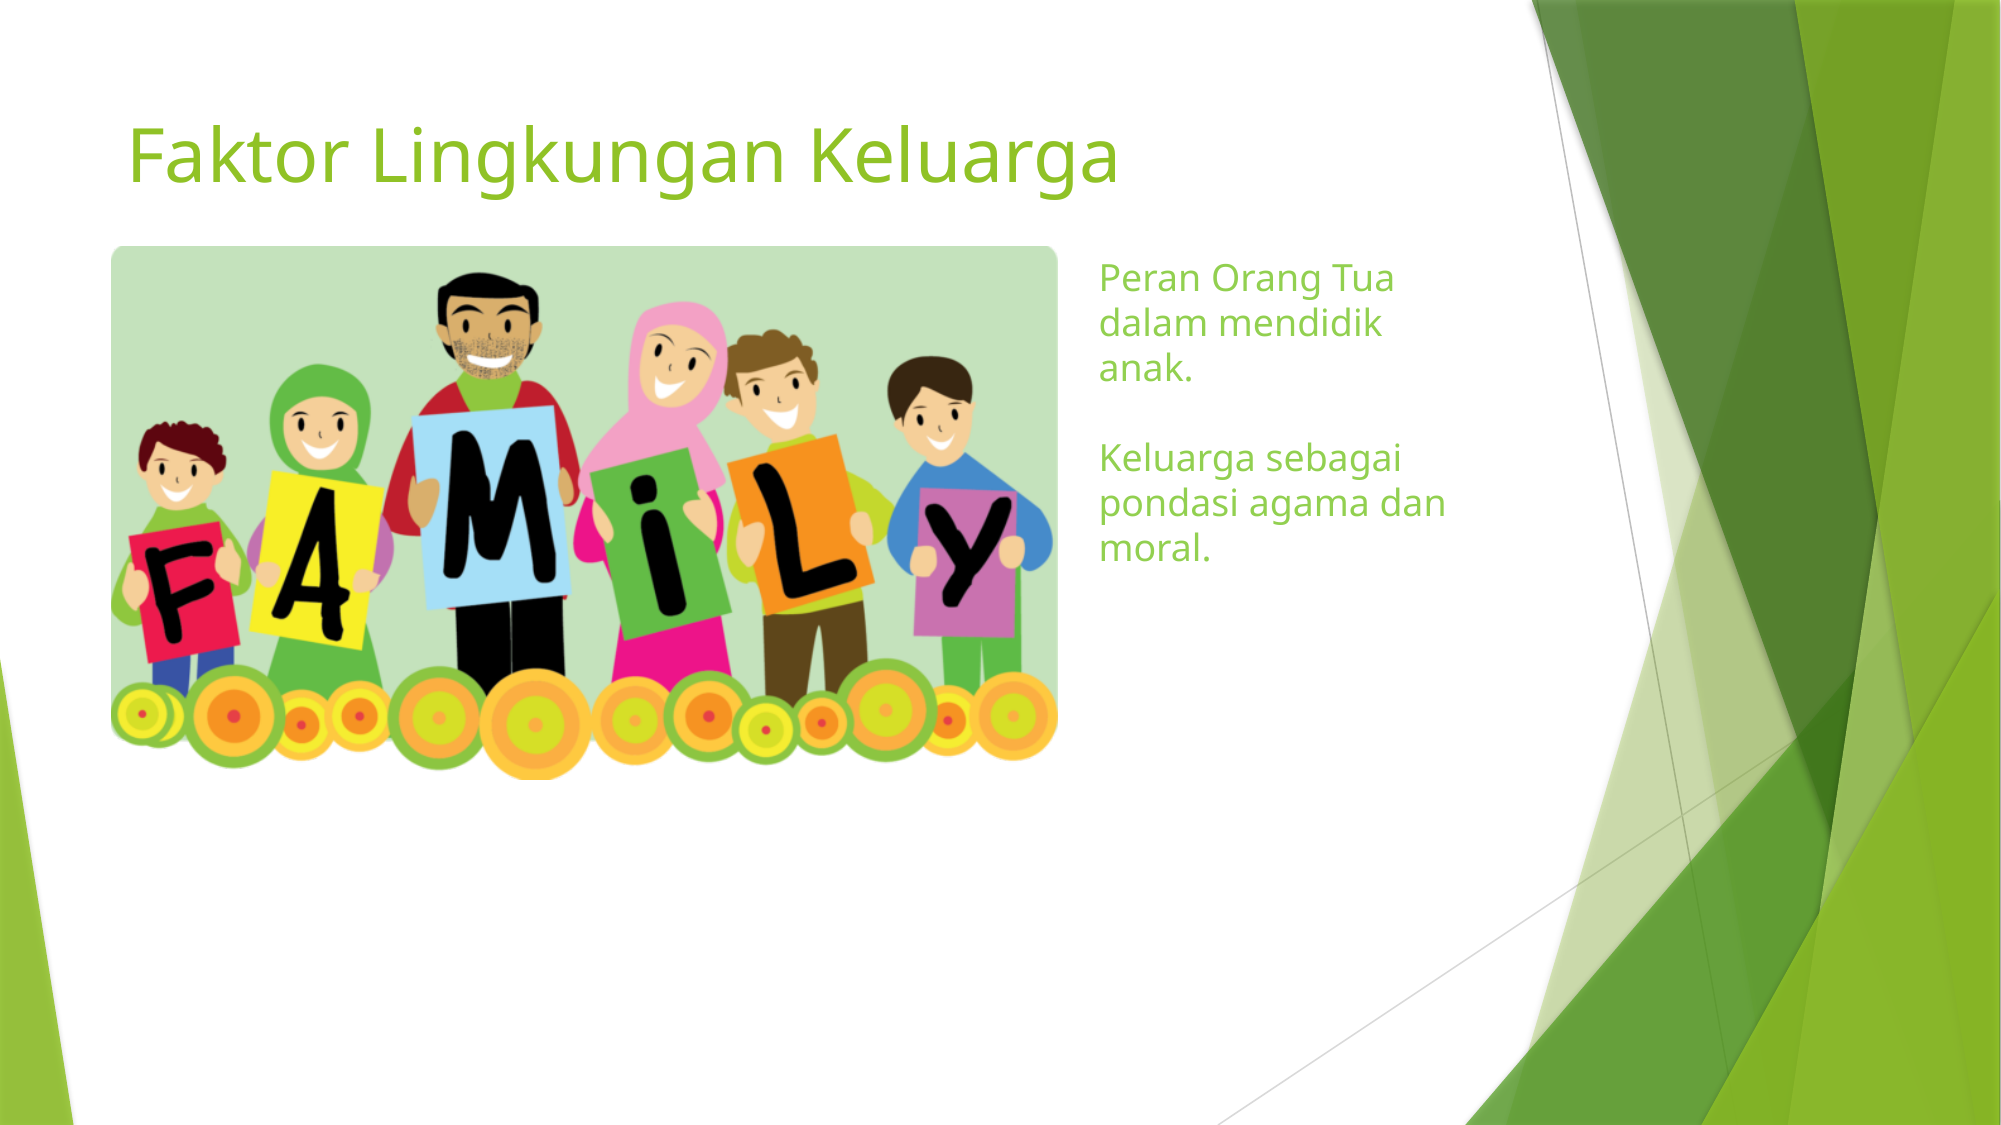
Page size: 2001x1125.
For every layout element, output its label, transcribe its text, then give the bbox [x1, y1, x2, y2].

text_box Peran Orang Tua dalam mendidik anak. Keluarga sebagai pondasi agama dan moral. [1083, 246, 1483, 622]
title Faktor Lingkungan Keluarga [111, 99, 1522, 317]
picture [110, 246, 1059, 781]
